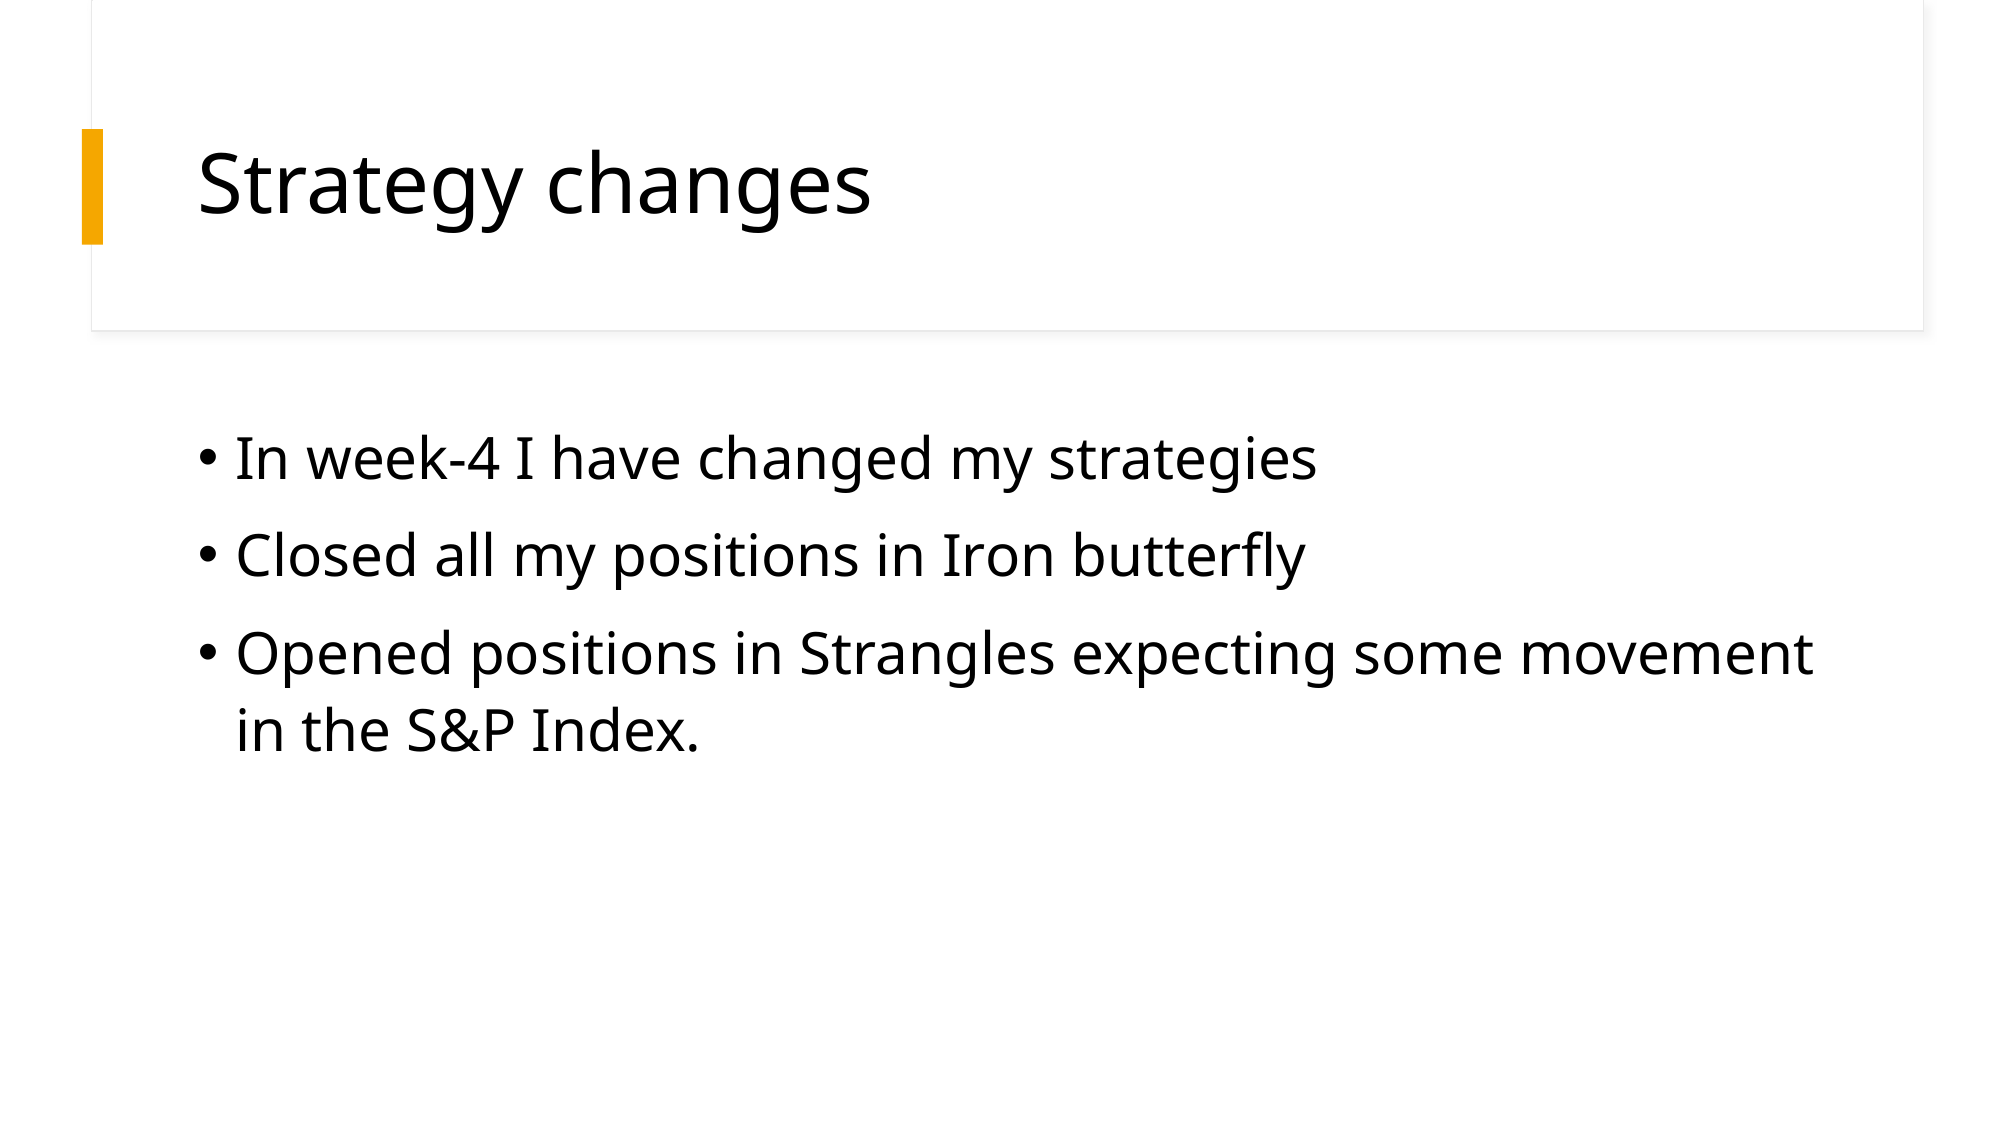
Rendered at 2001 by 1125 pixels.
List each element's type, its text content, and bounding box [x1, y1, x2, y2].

title Strategy changes [183, 90, 1851, 284]
list In week-4 I have changed my strategies Closed all my positions in Iron butterfly Opened positions in Strangles expecting some movement in the S&P Index. [183, 406, 1851, 1013]
